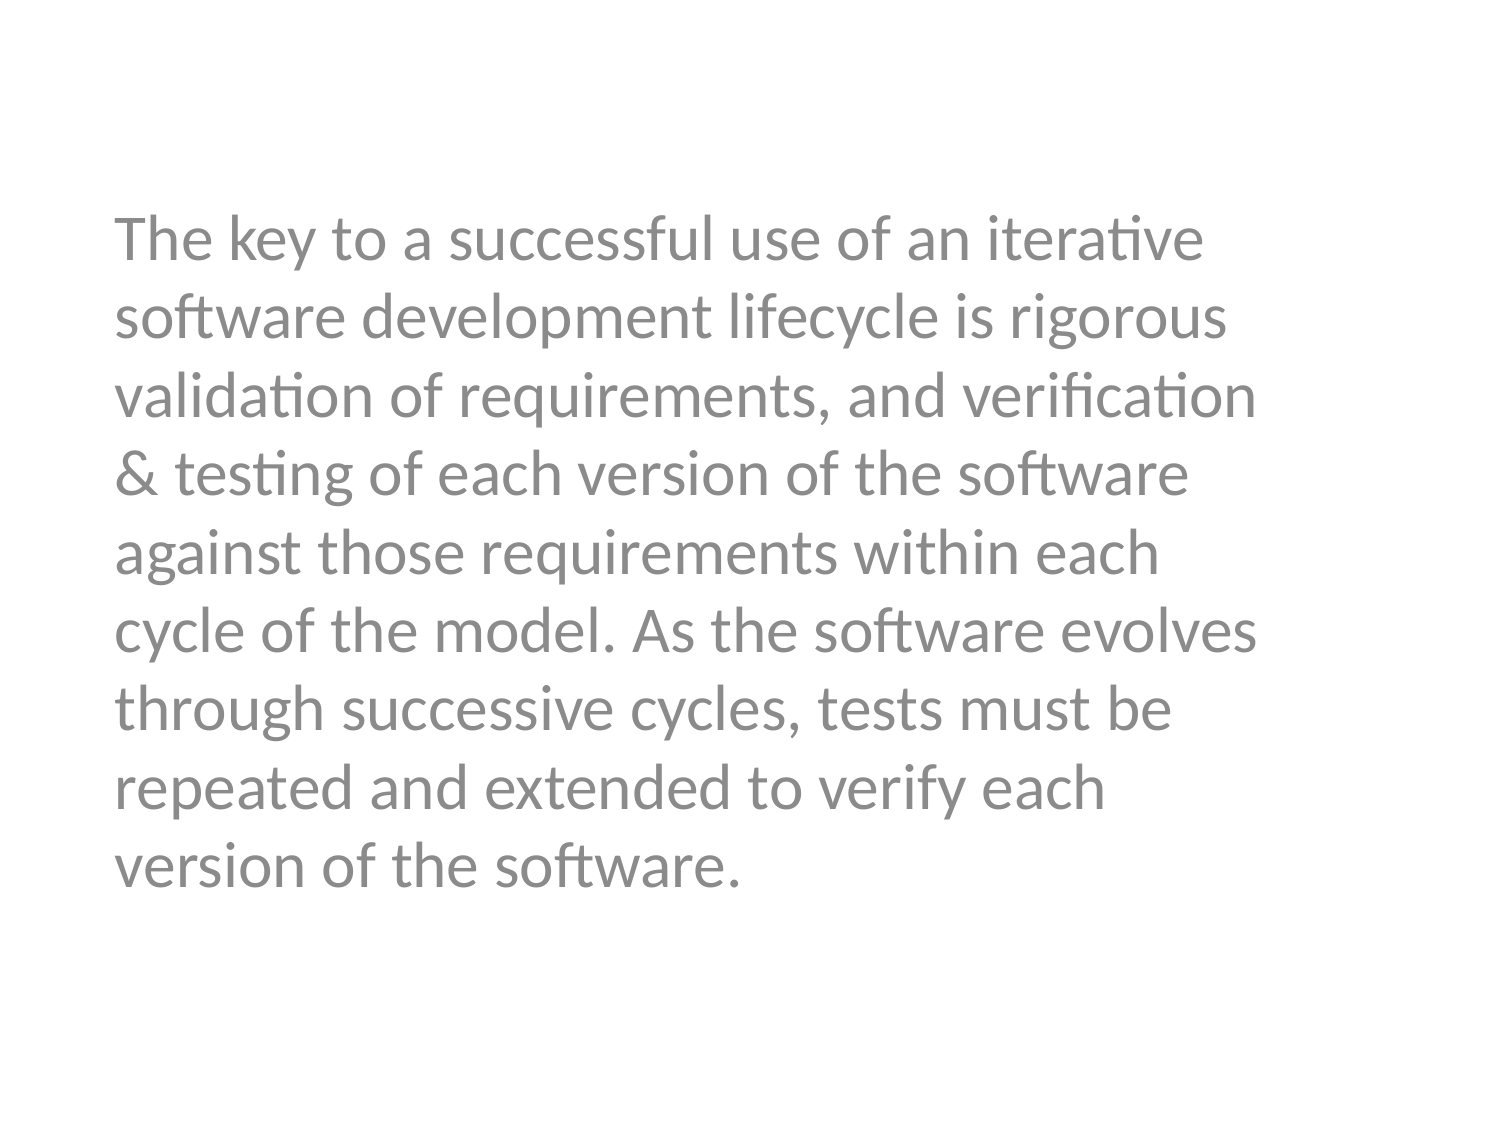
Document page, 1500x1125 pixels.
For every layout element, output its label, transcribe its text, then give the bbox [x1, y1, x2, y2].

subtitle The key to a successful use of an iterative software development lifecycle is rigorous validation of requirements, and verification & testing of each version of the software against those requirements within each cycle of the model. As the software evolves through successive cycles, tests must be repeated and extended to verify each version of the software. [99, 187, 1275, 988]
